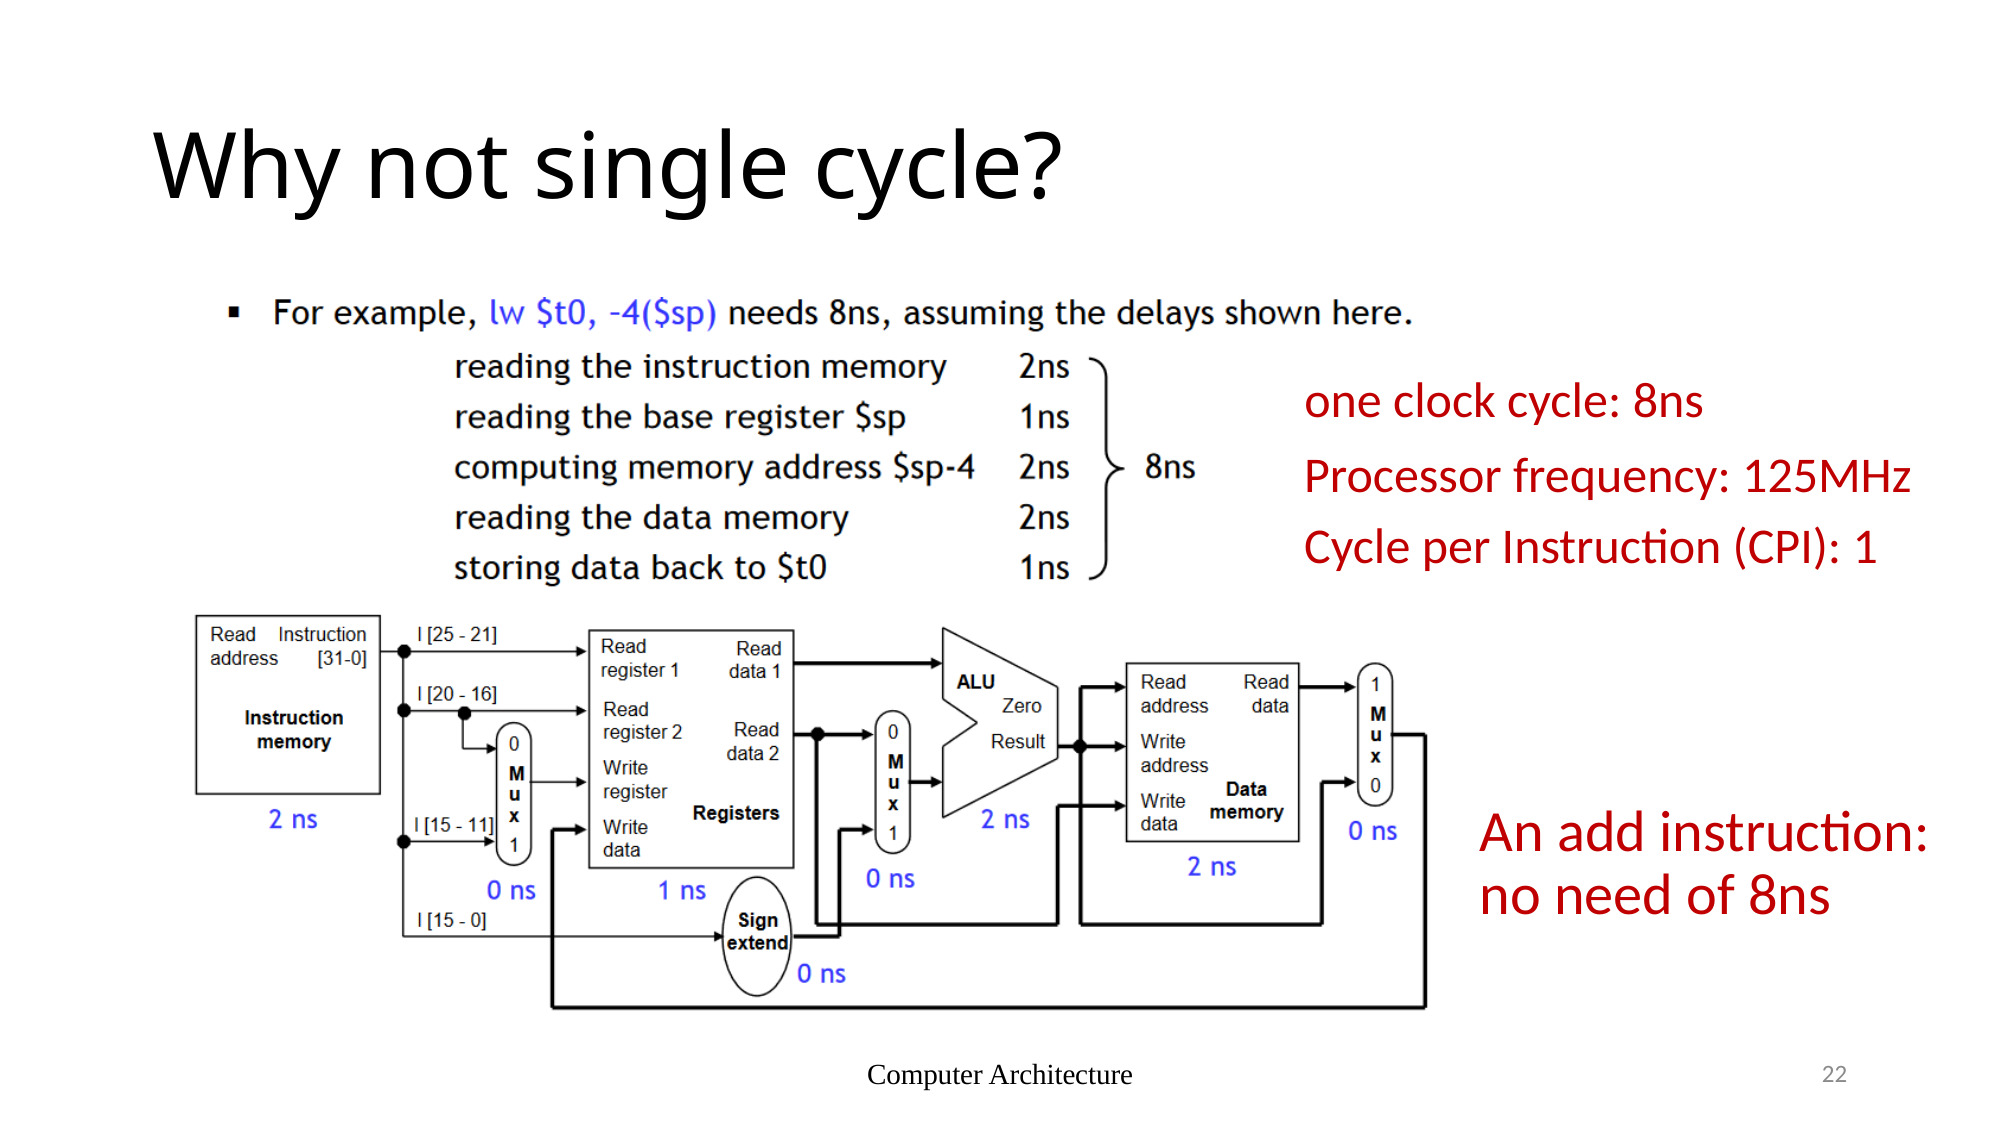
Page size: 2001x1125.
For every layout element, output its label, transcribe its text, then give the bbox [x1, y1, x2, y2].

text_box An add instruction: no need of 8ns [1489, 793, 2000, 866]
slide_number 22 [1412, 1042, 1863, 1103]
text_box Processor frequency: 125MHz [1489, 441, 1981, 514]
text_box Cycle per Instruction (CPI): 1 [1489, 513, 1921, 585]
title Why not single cycle? [137, 59, 1863, 278]
footer Computer Architecture [662, 1042, 1338, 1103]
picture [152, 297, 1489, 1027]
list one clock cycle: 8ns [1489, 366, 1758, 438]
